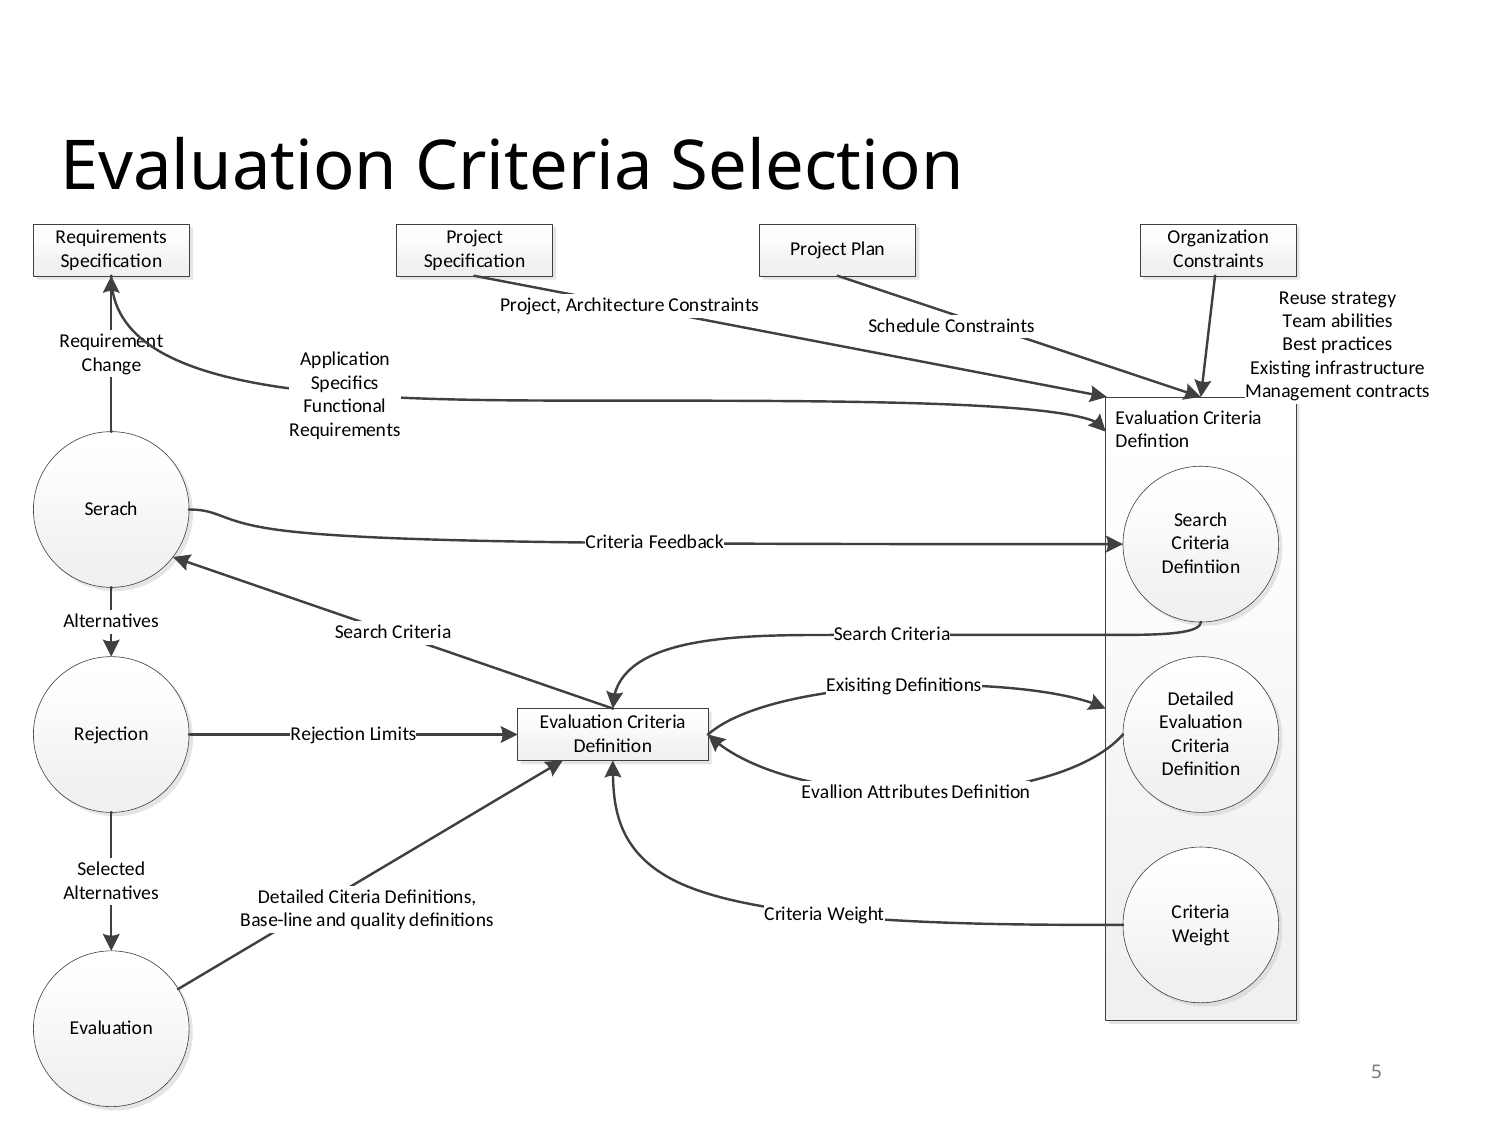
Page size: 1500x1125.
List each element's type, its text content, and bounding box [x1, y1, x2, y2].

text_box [28, 219, 1456, 1114]
title Evaluation Criteria Selection [45, 37, 1455, 213]
